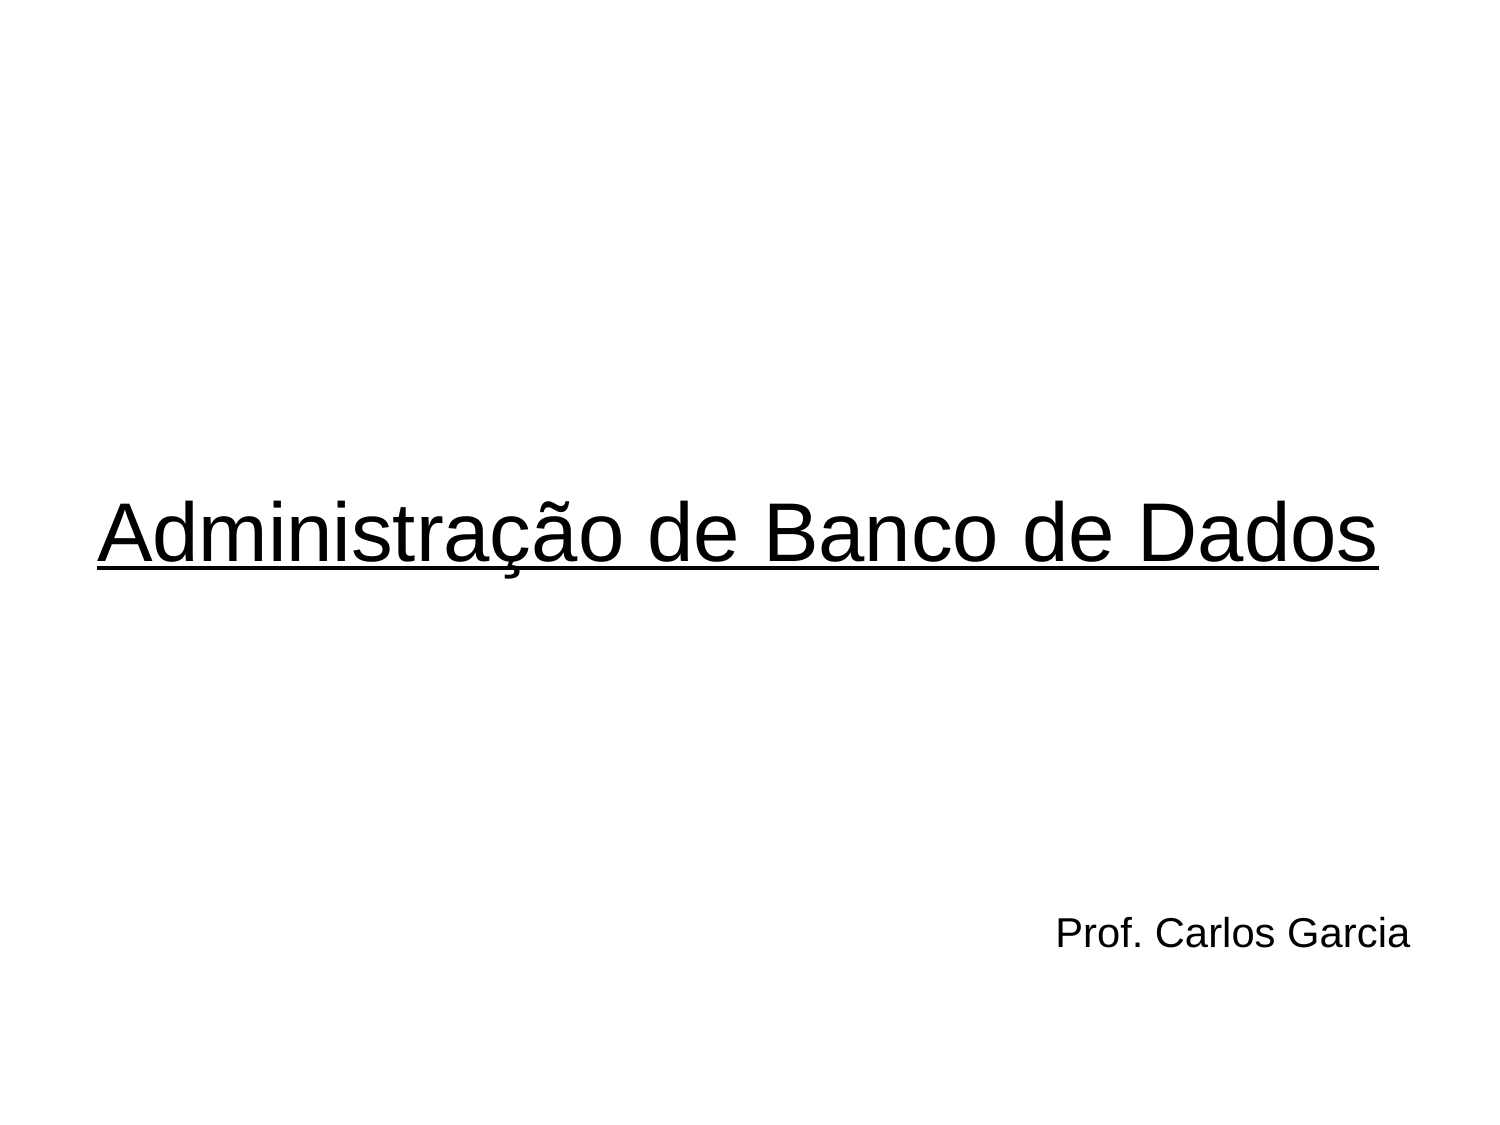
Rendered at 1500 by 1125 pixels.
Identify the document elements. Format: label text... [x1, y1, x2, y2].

title Administração de Banco de Dados [75, 483, 1425, 671]
text_box Prof. Carlos Garcia [1055, 905, 1425, 956]
